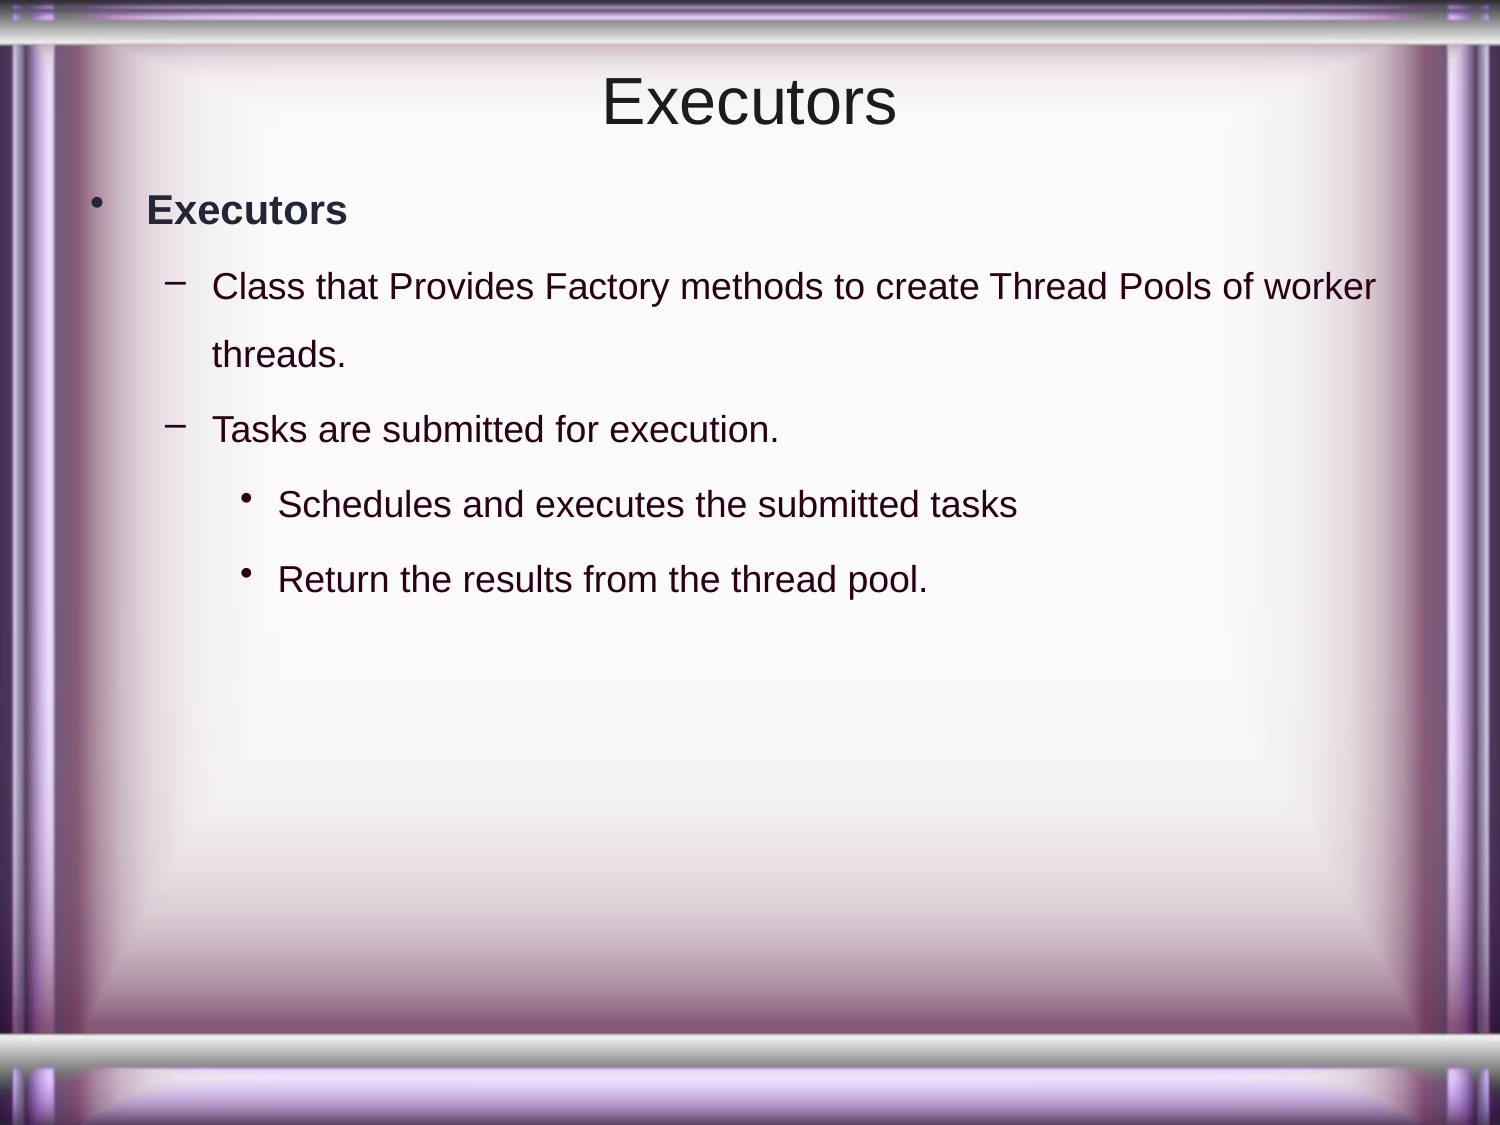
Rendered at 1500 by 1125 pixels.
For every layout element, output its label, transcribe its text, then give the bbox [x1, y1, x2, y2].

list Executors Class that Provides Factory methods to create Thread Pools of worker threads. Tasks are submitted for execution. Schedules and executes the submitted tasks Return the results from the thread pool. [75, 174, 1425, 1005]
title Executors [75, 45, 1425, 150]
picture [0, 0, 1500, 1125]
